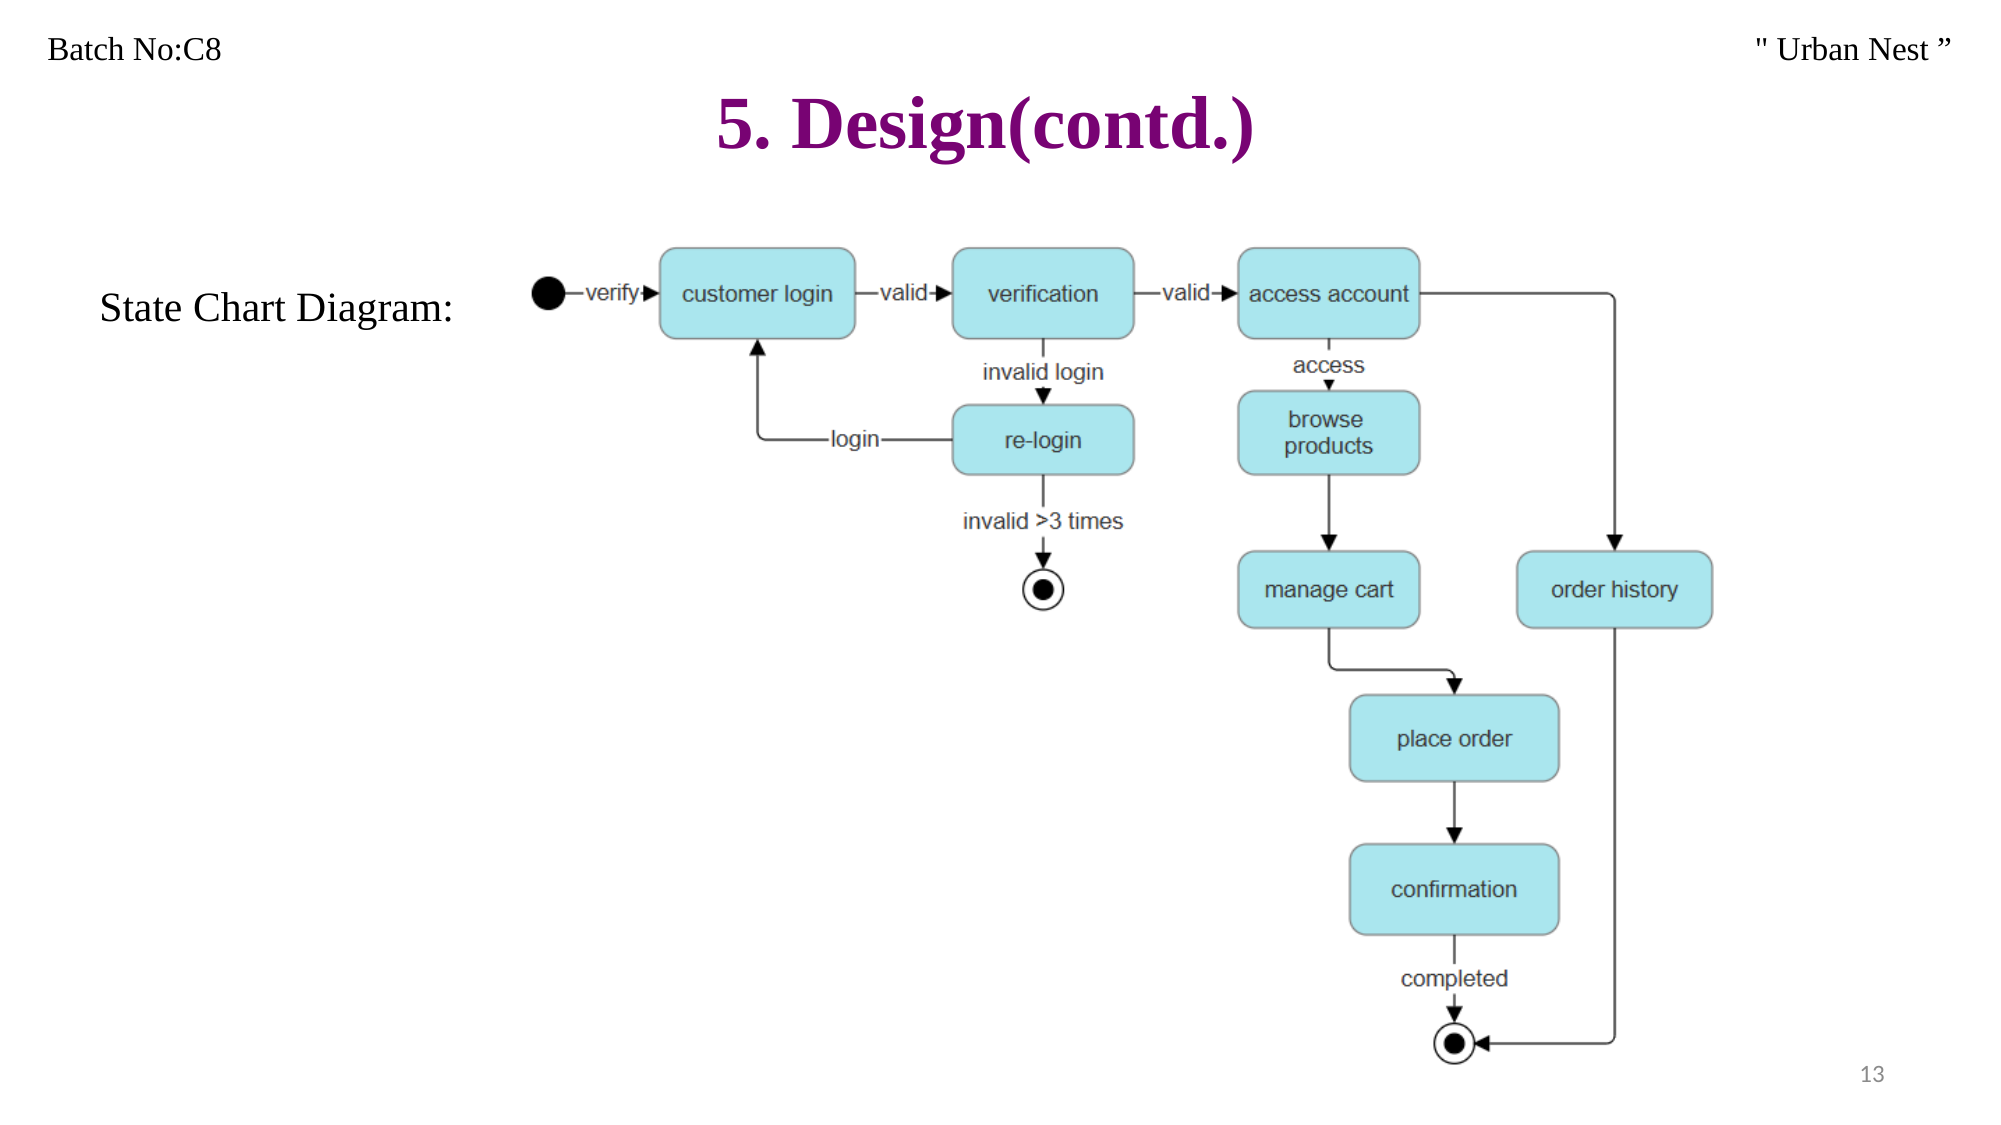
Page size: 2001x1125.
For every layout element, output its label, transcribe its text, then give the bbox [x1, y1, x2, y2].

picture [517, 227, 1732, 1073]
title 5. Design(contd.) [108, 75, 1864, 213]
text_box Batch No:C8 " Urban Nest ” [18, 19, 1981, 75]
text_box State Chart Diagram: [84, 272, 470, 337]
slide_number 13 [1433, 1042, 1900, 1103]
